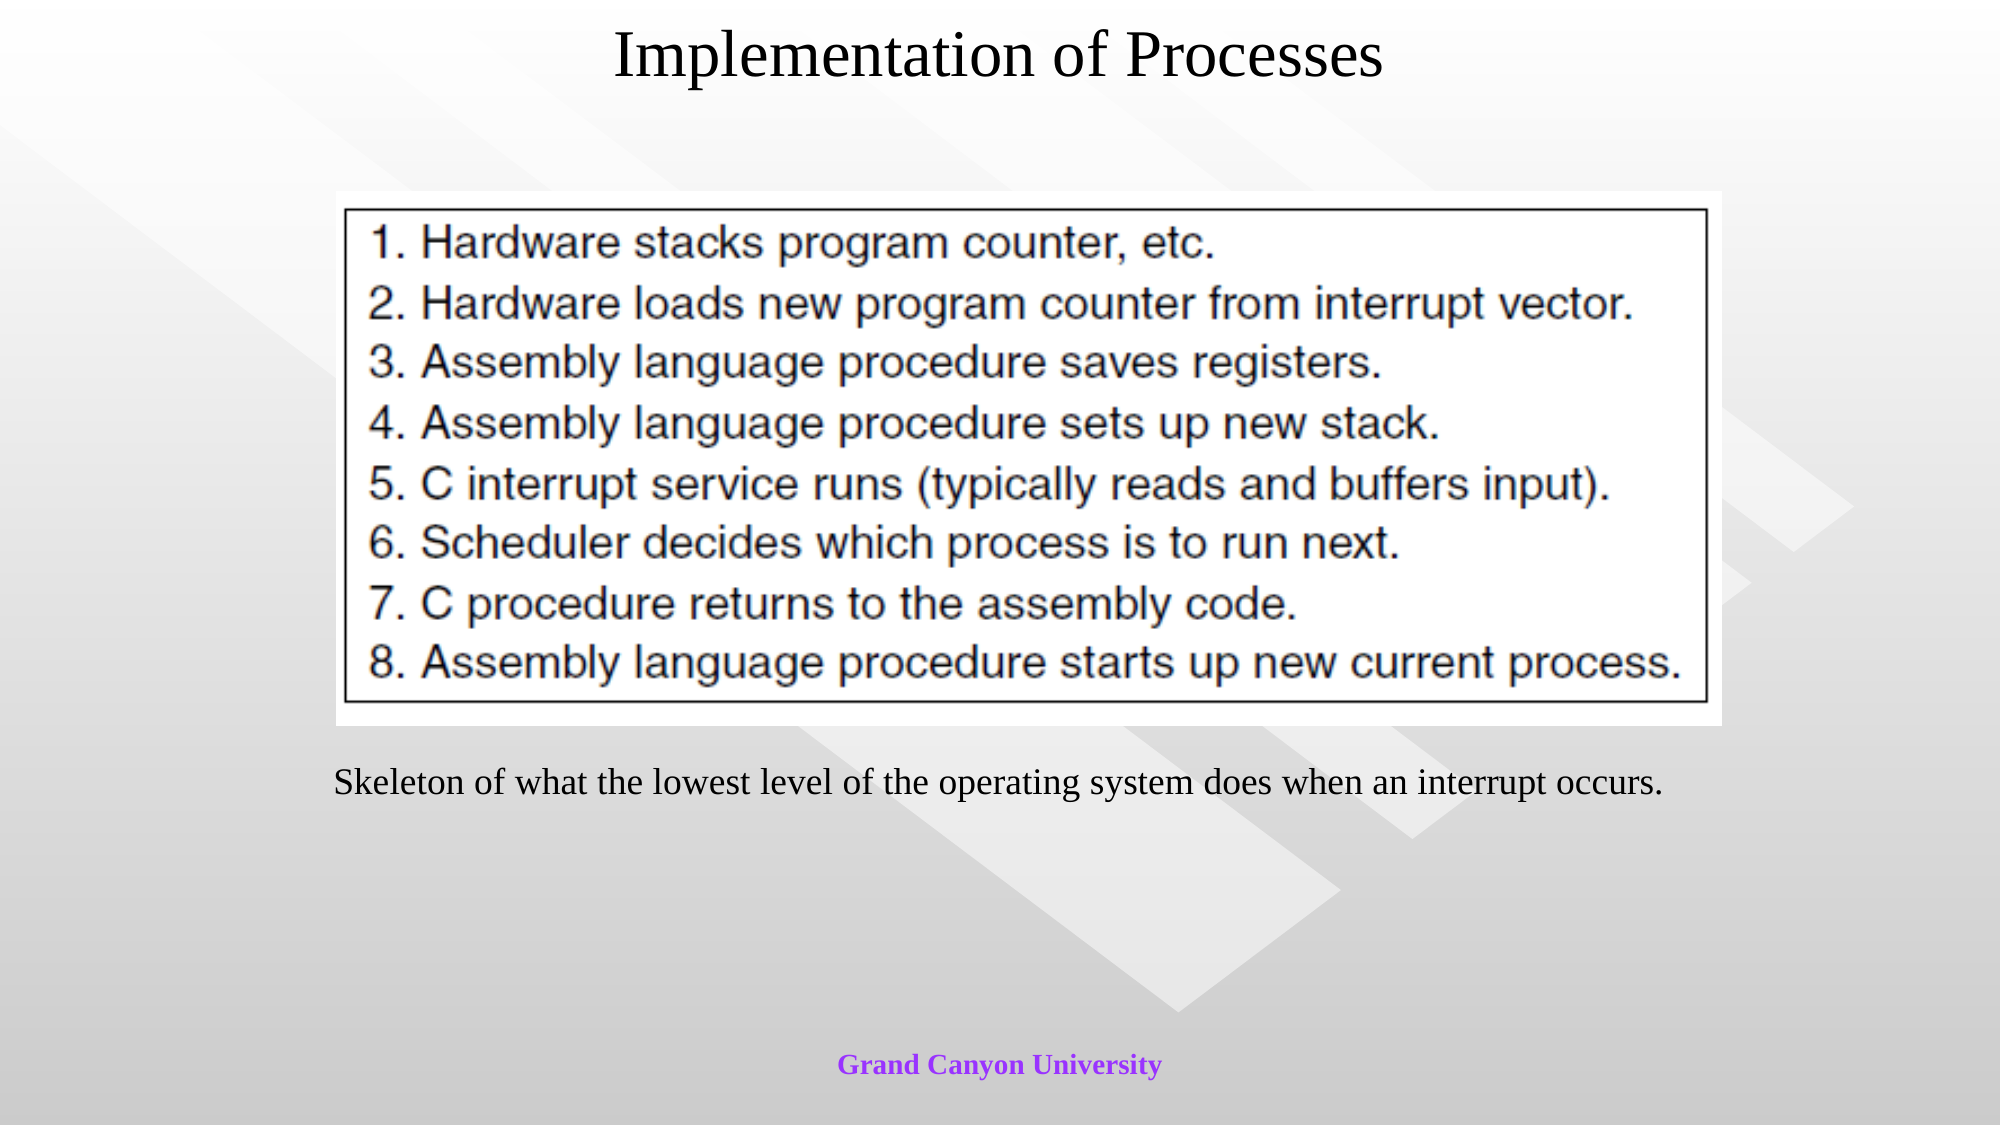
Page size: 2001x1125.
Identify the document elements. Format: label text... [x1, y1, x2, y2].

picture [336, 191, 1722, 726]
title Implementation of Processes [150, 0, 1850, 99]
footer Grand Canyon University [683, 1025, 1317, 1100]
text_box Skeleton of what the lowest level of the operating system does when an interrupt occurs. [318, 749, 1722, 810]
